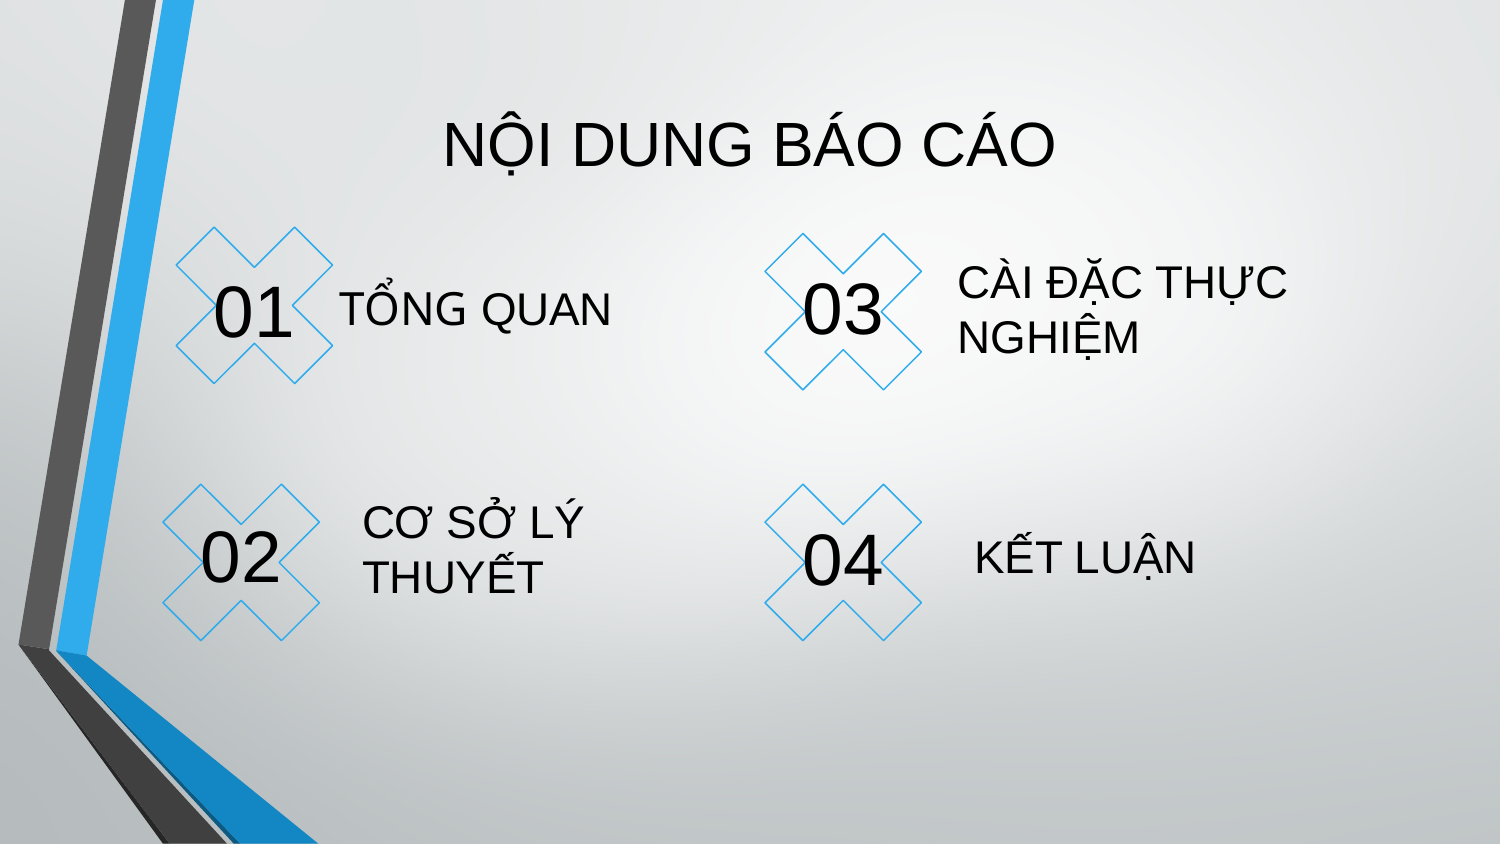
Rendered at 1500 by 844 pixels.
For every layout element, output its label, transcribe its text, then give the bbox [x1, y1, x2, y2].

text_box [249, 484, 320, 530]
title NỘI DUNG BÁO CÁO [116, 88, 1383, 183]
text_box [765, 343, 922, 390]
text_box [256, 345, 329, 384]
text_box [765, 484, 837, 530]
subtitle CÀI ĐẶC THỰC NGHIỆM [942, 316, 1400, 378]
subtitle CƠ SỞ LÝ THUYẾT [347, 557, 771, 618]
subtitle TỔNG QUAN [325, 288, 749, 350]
text_box [848, 233, 922, 279]
text_box [765, 233, 838, 279]
subtitle KẾT LUẬN [959, 511, 1384, 598]
text_box [849, 484, 922, 530]
title 02 [170, 516, 312, 591]
text_box [771, 593, 922, 641]
text_box [162, 484, 233, 530]
text_box [162, 591, 320, 641]
title 01 [184, 270, 325, 345]
text_box [176, 227, 333, 273]
text_box [176, 337, 253, 384]
title 04 [772, 518, 914, 593]
title 03 [772, 268, 914, 343]
